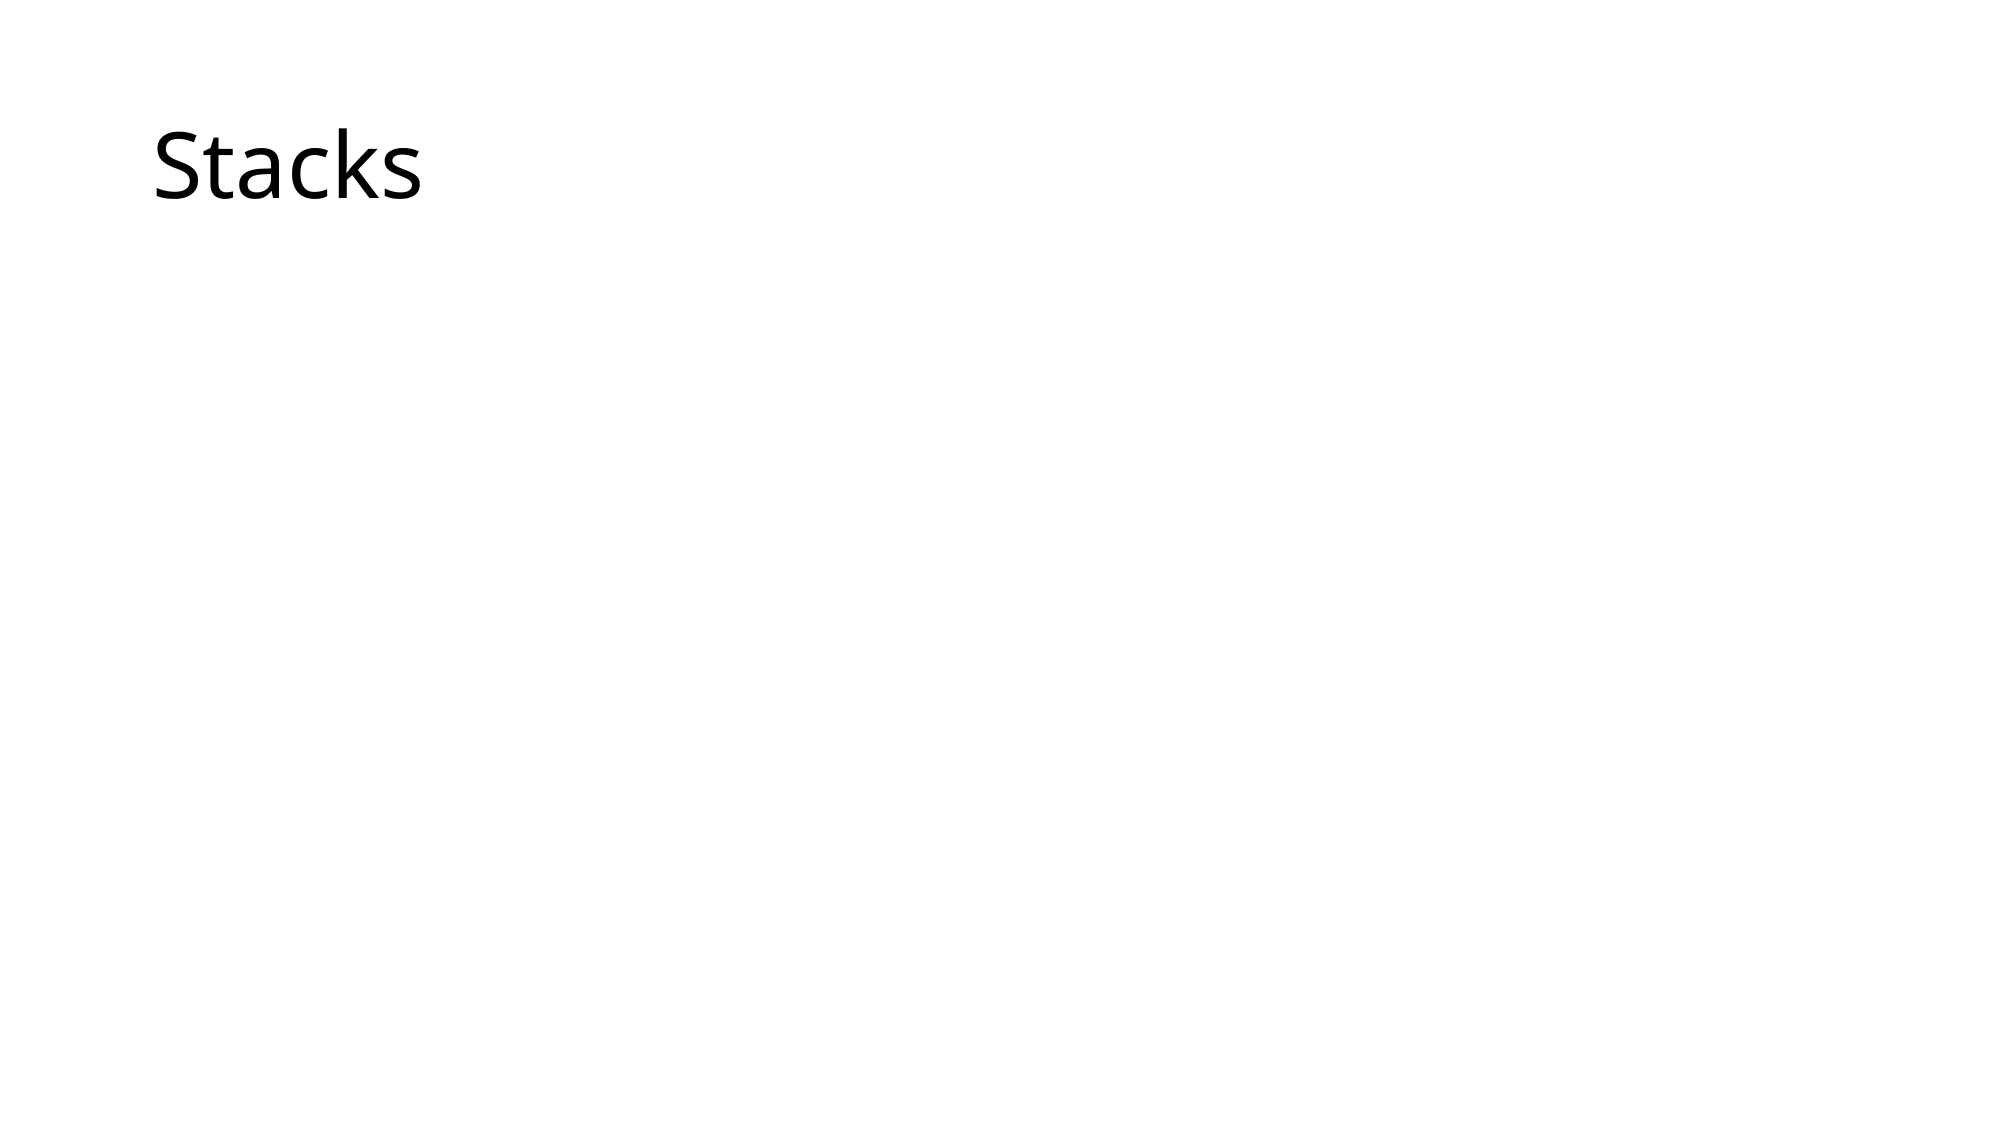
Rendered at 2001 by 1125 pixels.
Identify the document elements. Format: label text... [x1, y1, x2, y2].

title Stacks [137, 59, 1863, 278]
